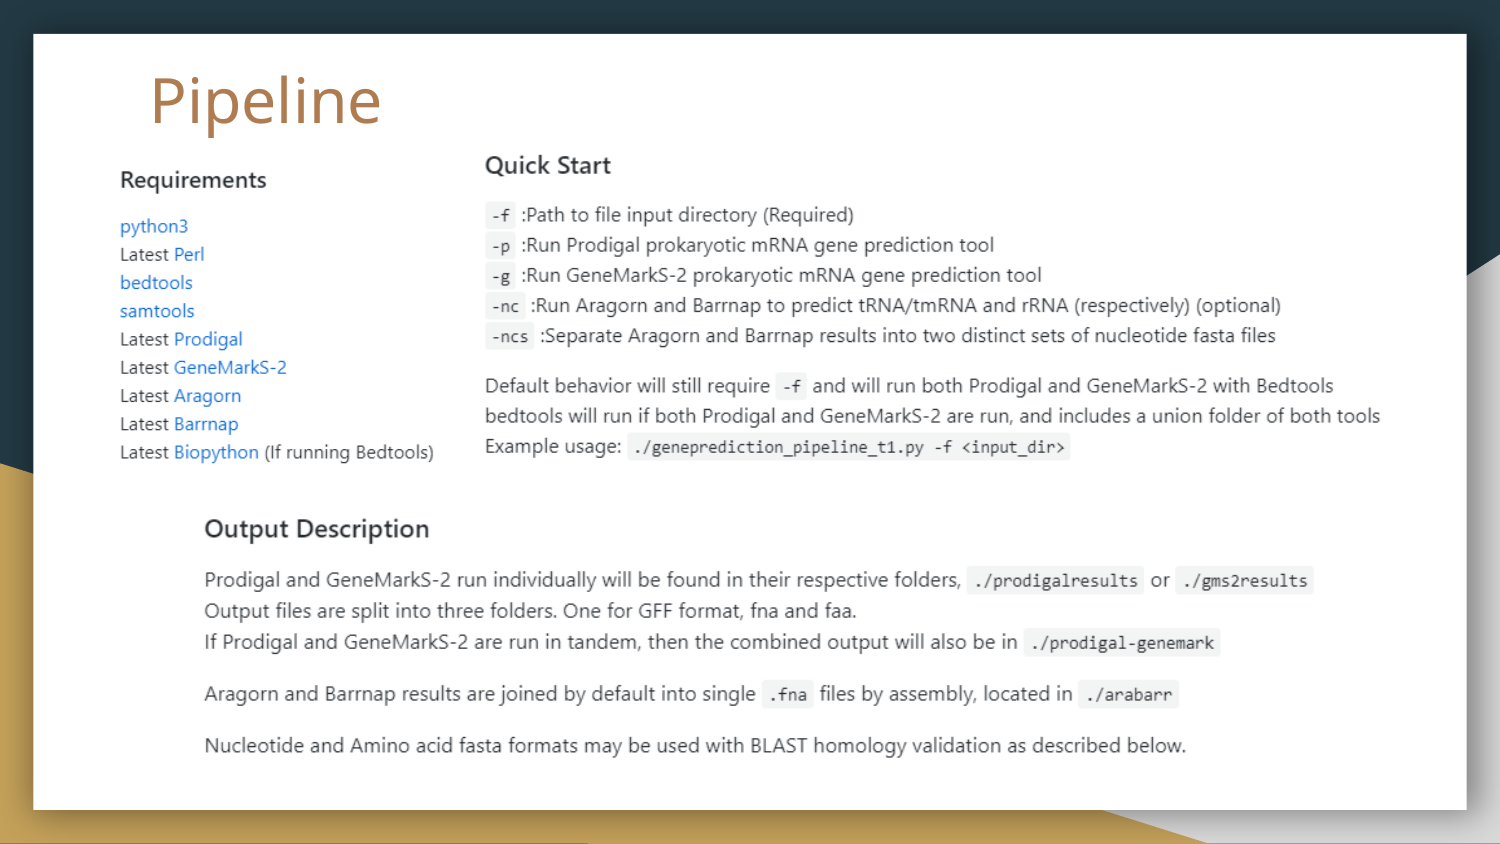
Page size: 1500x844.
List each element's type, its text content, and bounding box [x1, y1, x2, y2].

picture [195, 512, 1323, 773]
picture [109, 162, 456, 468]
picture [473, 149, 1397, 468]
title Pipeline [134, 46, 1366, 203]
